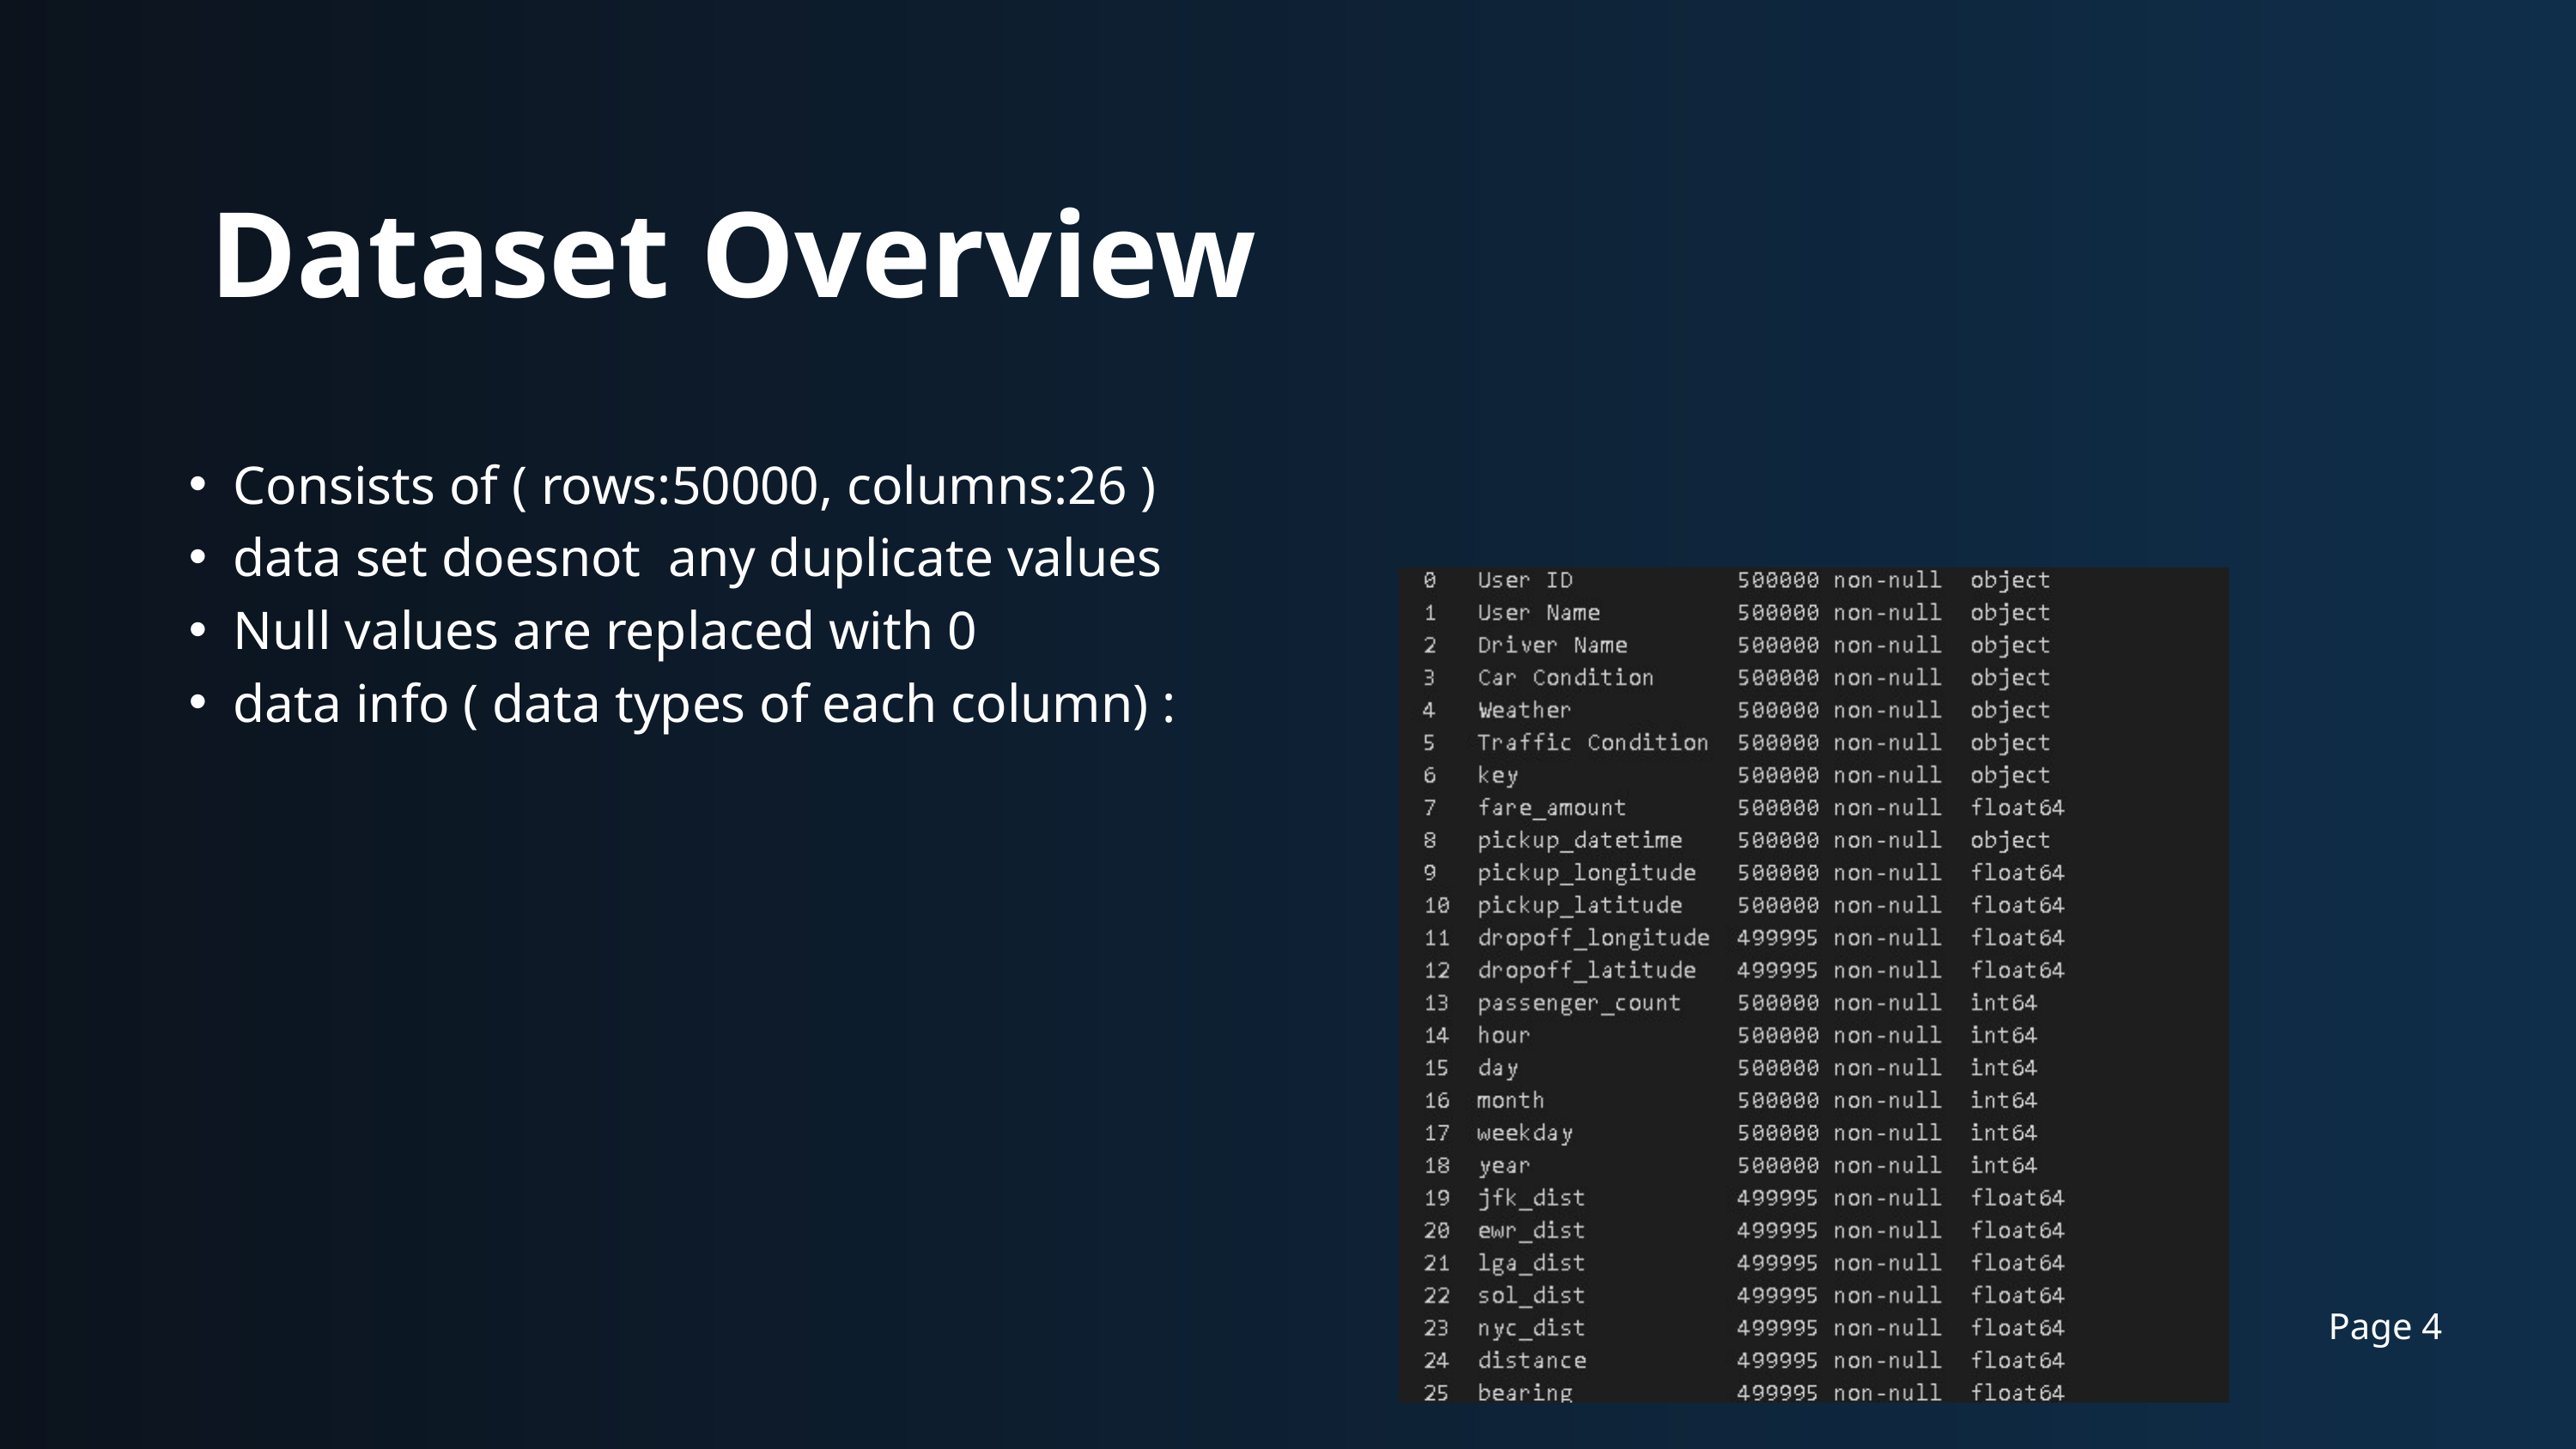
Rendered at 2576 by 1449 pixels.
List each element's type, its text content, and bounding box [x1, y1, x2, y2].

text_box [1398, 567, 2230, 1403]
text_box Dataset Overview [210, 194, 1552, 322]
text_box Consists of ( rows:50000, columns:26 ) data set doesnot any duplicate values Null values are replaced with 0 data info ( data types of each column) : [144, 441, 1399, 805]
text_box Page 4 [2328, 1296, 2443, 1348]
